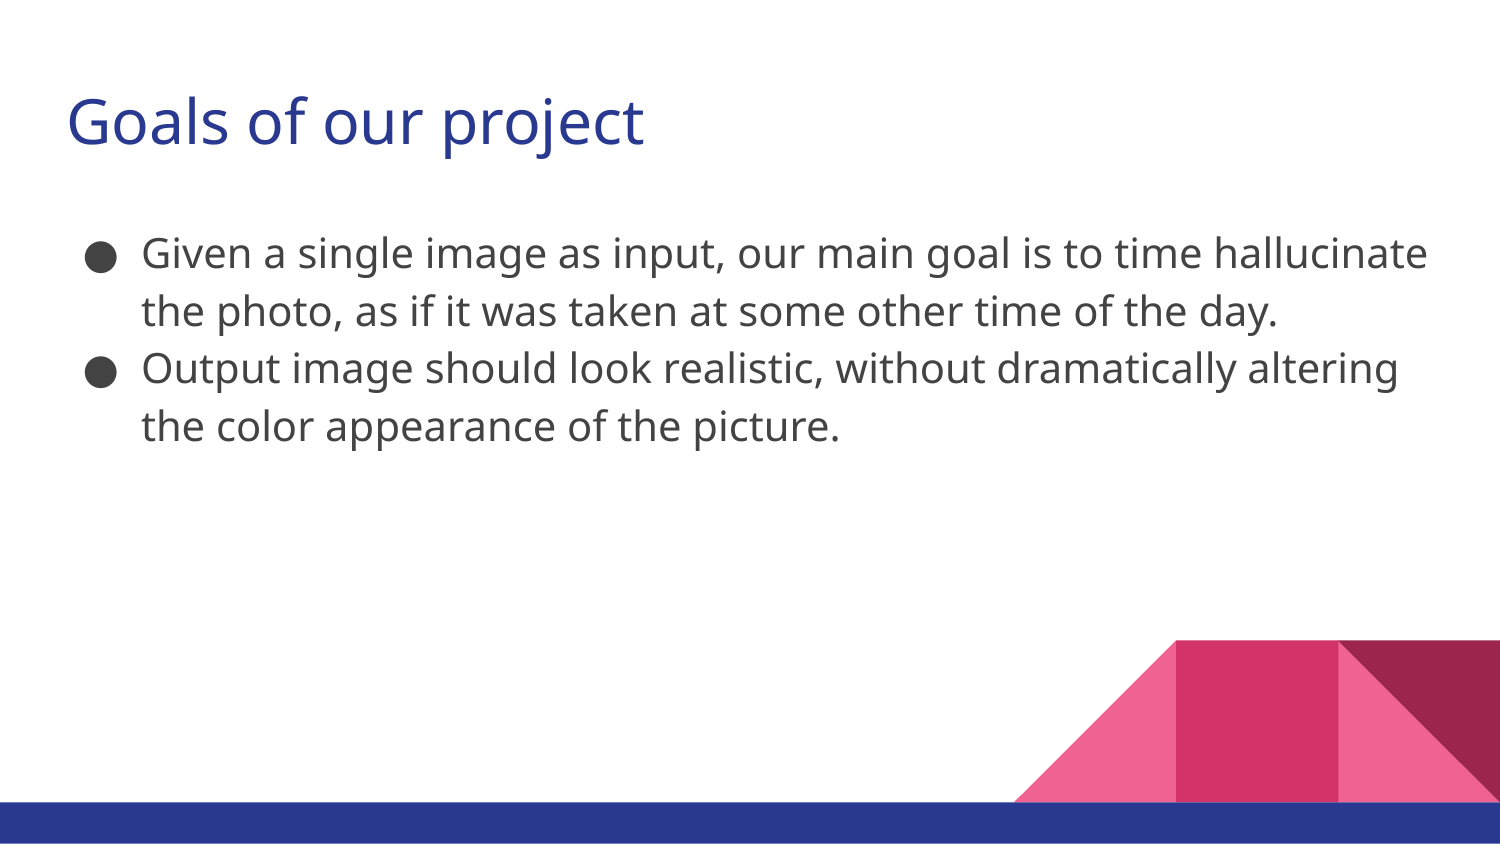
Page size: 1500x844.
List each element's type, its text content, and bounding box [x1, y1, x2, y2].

title Goals of our project [51, 67, 1449, 167]
list Given a single image as input, our main goal is to time hallucinate the photo, as if it was taken at some other time of the day. Output image should look realistic, without dramatically altering the color appearance of the picture. [51, 204, 1449, 765]
